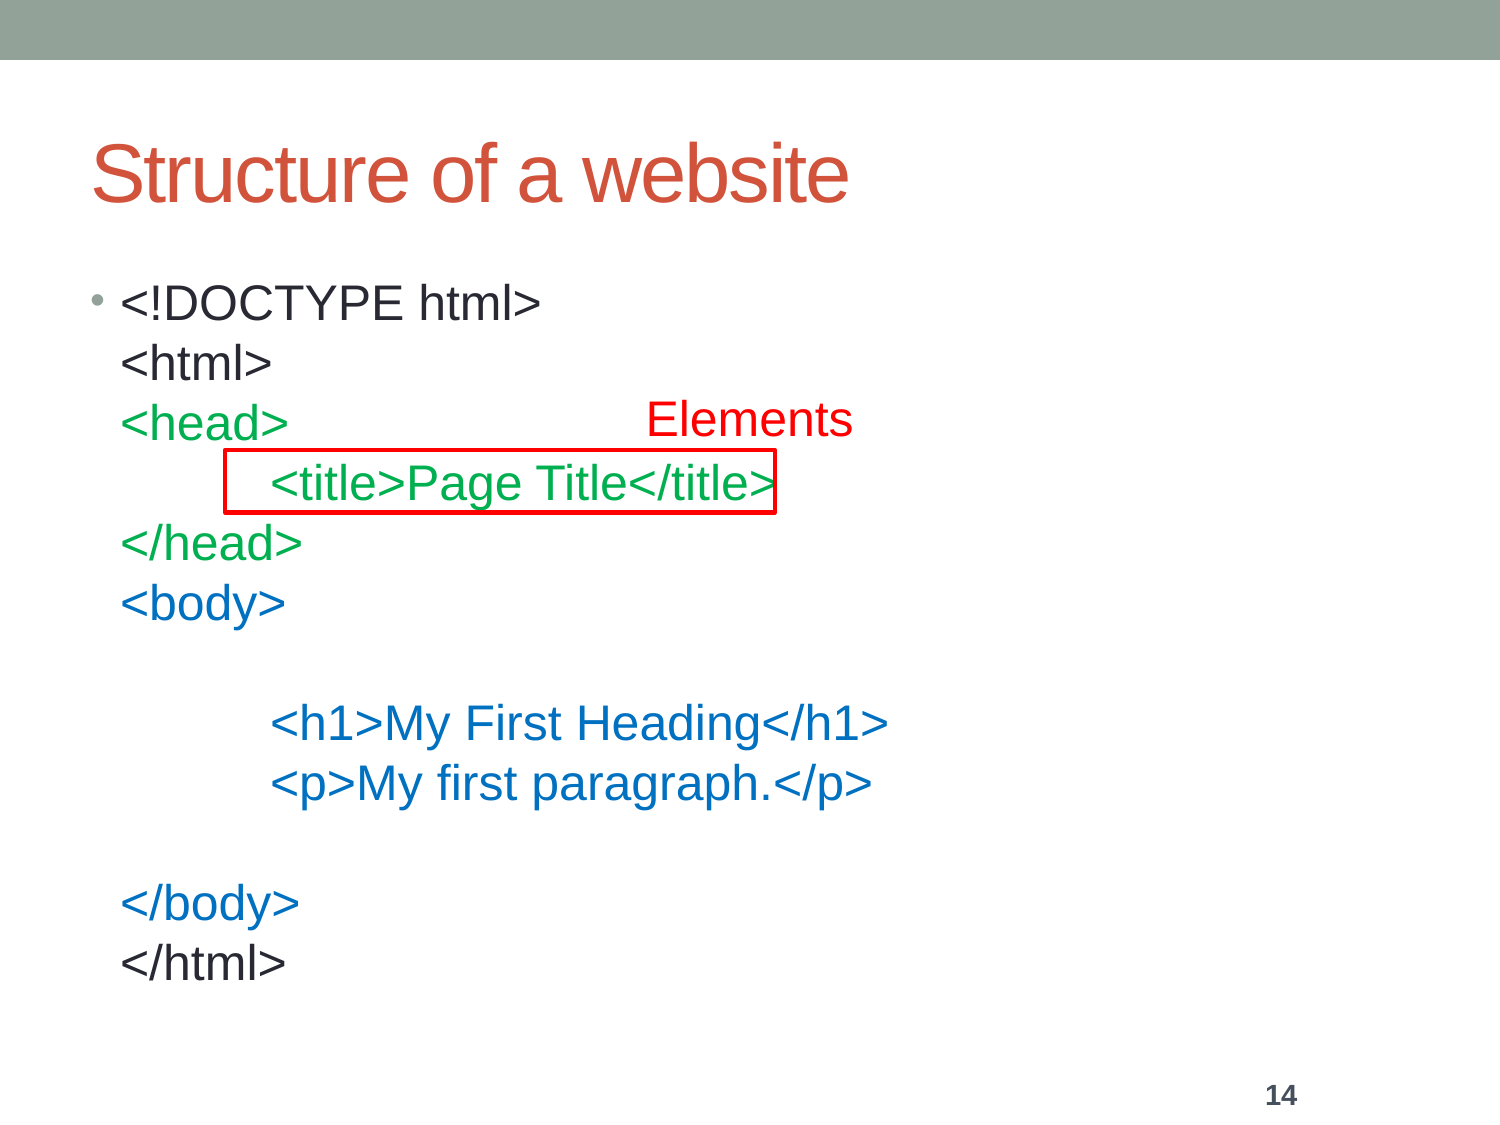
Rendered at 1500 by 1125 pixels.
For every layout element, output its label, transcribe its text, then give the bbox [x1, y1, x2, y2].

text_box [223, 448, 777, 515]
text_box Elements [630, 379, 869, 455]
slide_number 14 [1250, 1066, 1425, 1121]
title Structure of a website [75, 87, 1425, 250]
list <!DOCTYPE html> <html> <head> <title>Page Title</title> </head> <body> <h1>My First Heading</h1> <p>My first paragraph.</p> </body> </html> [75, 262, 1425, 1063]
